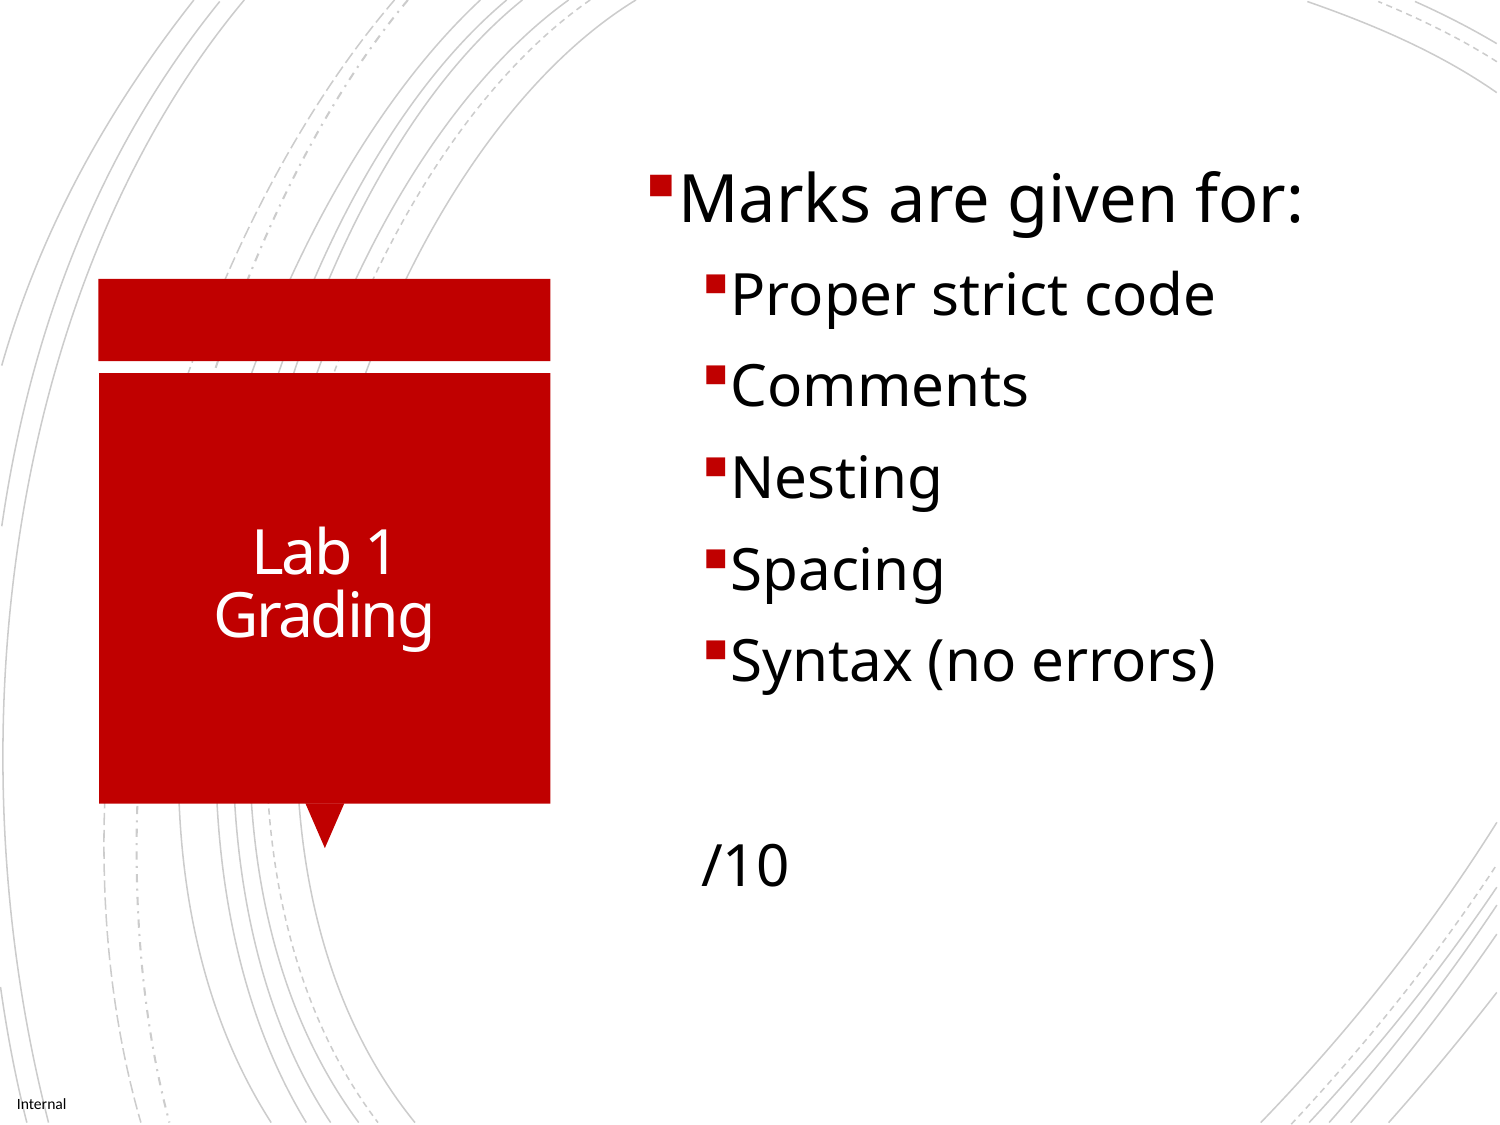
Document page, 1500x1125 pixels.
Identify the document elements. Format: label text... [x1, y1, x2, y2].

title Lab 1 Grading [109, 385, 540, 789]
list Marks are given for: Proper strict code Comments Nesting Spacing Syntax (no errors) /10 [629, 131, 1403, 993]
